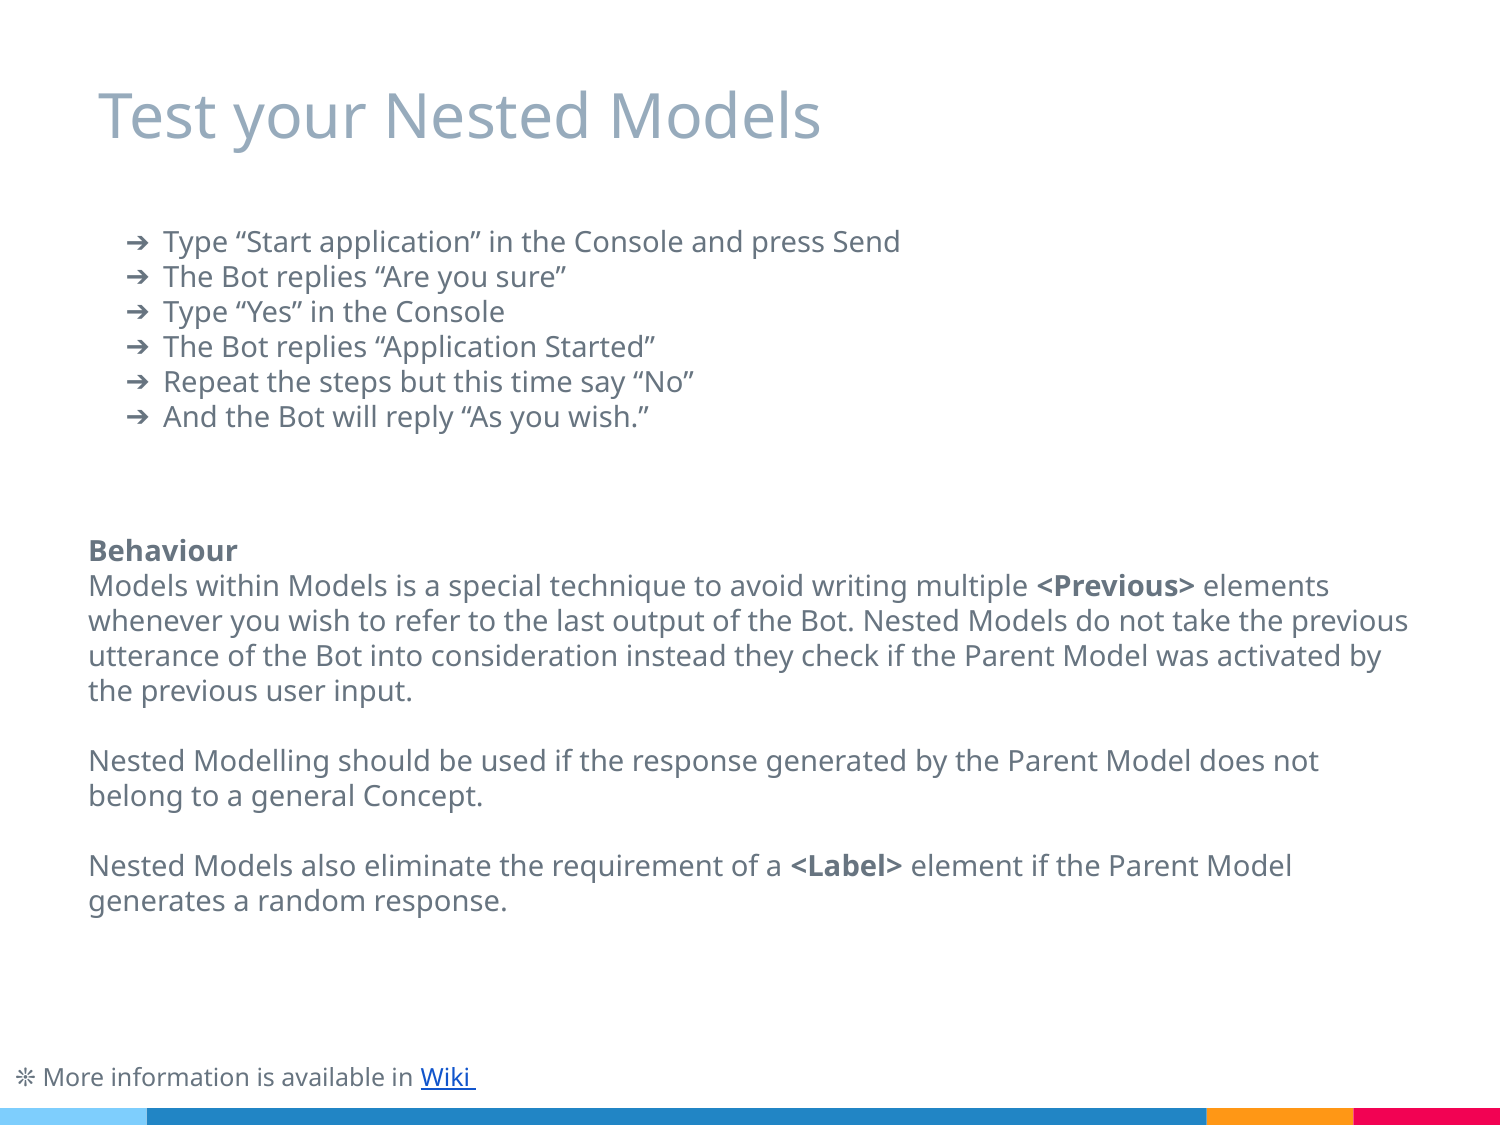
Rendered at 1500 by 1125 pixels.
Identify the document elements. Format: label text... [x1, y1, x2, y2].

text_box Type “Start application” in the Console and press Send The Bot replies “Are you sure” Type “Yes” in the Console The Bot replies “Application Started” Repeat the steps but this time say “No” And the Bot will reply “As you wish.” [73, 198, 1427, 458]
title Test your Nested Models [83, 63, 1459, 167]
text_box ❊ More information is available in Wiki [0, 1054, 1426, 1103]
list Behaviour Models within Models is a special technique to avoid writing multiple <Previous> elements whenever you wish to refer to the last output of the Bot. Nested Models do not take the previous utterance of the Bot into consideration instead they check if the Parent Model was activated by the previous user input. Nested Modelling should be used if the response generated by the Parent Model does not belong to a general Concept. Nested Models also eliminate the requirement of a <Label> element if the Parent Model generates a random response. [73, 517, 1427, 938]
